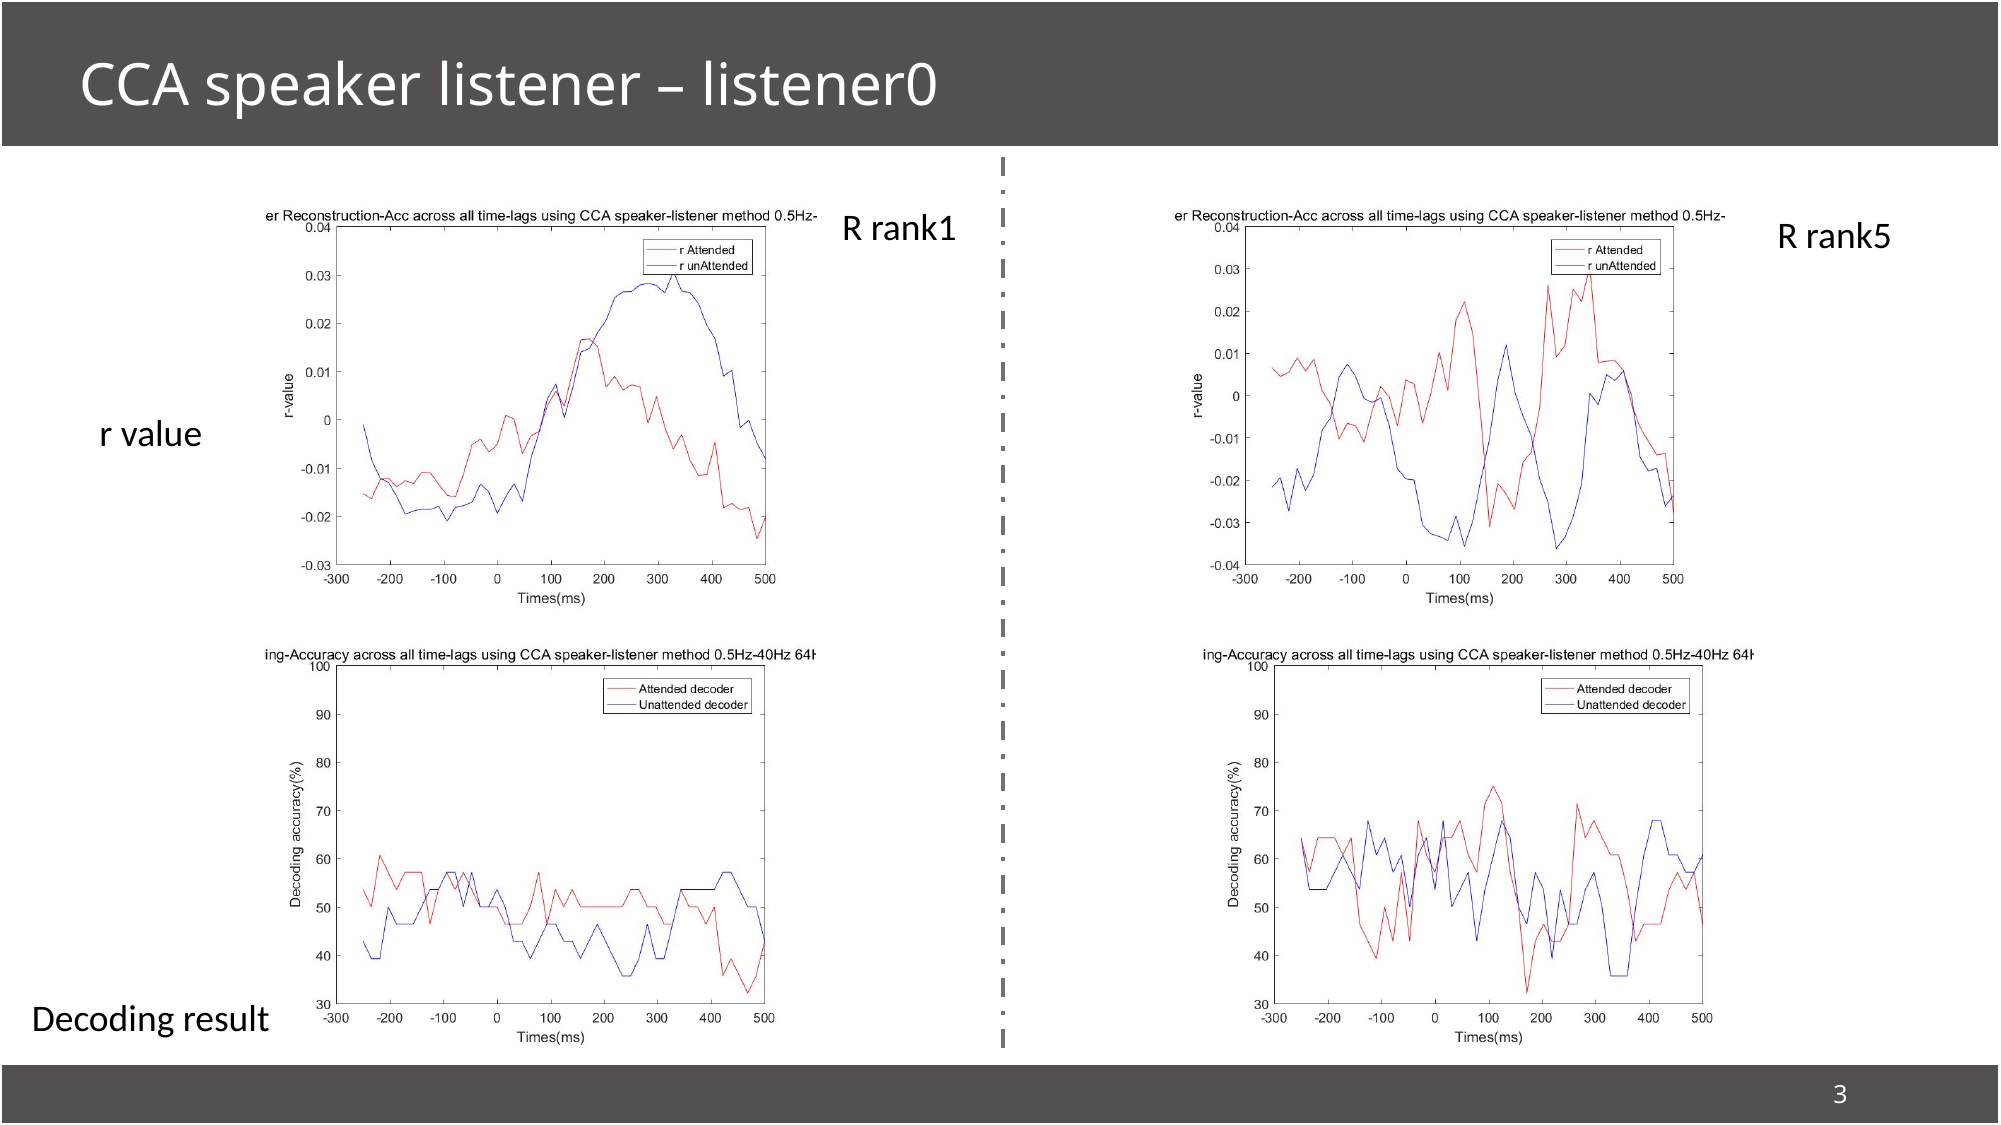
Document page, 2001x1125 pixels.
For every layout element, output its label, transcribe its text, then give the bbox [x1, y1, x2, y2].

picture [1173, 195, 1726, 609]
text_box Decoding result [17, 986, 264, 1047]
picture [264, 195, 817, 609]
text_box r value [84, 402, 218, 462]
title CCA speaker listener – listener0 [64, 0, 1790, 196]
slide_number 3 [1412, 1065, 1863, 1125]
text_box R rank1 [827, 195, 972, 256]
text_box R rank5 [1762, 203, 1907, 264]
picture [264, 634, 816, 1048]
picture [1202, 634, 1754, 1048]
